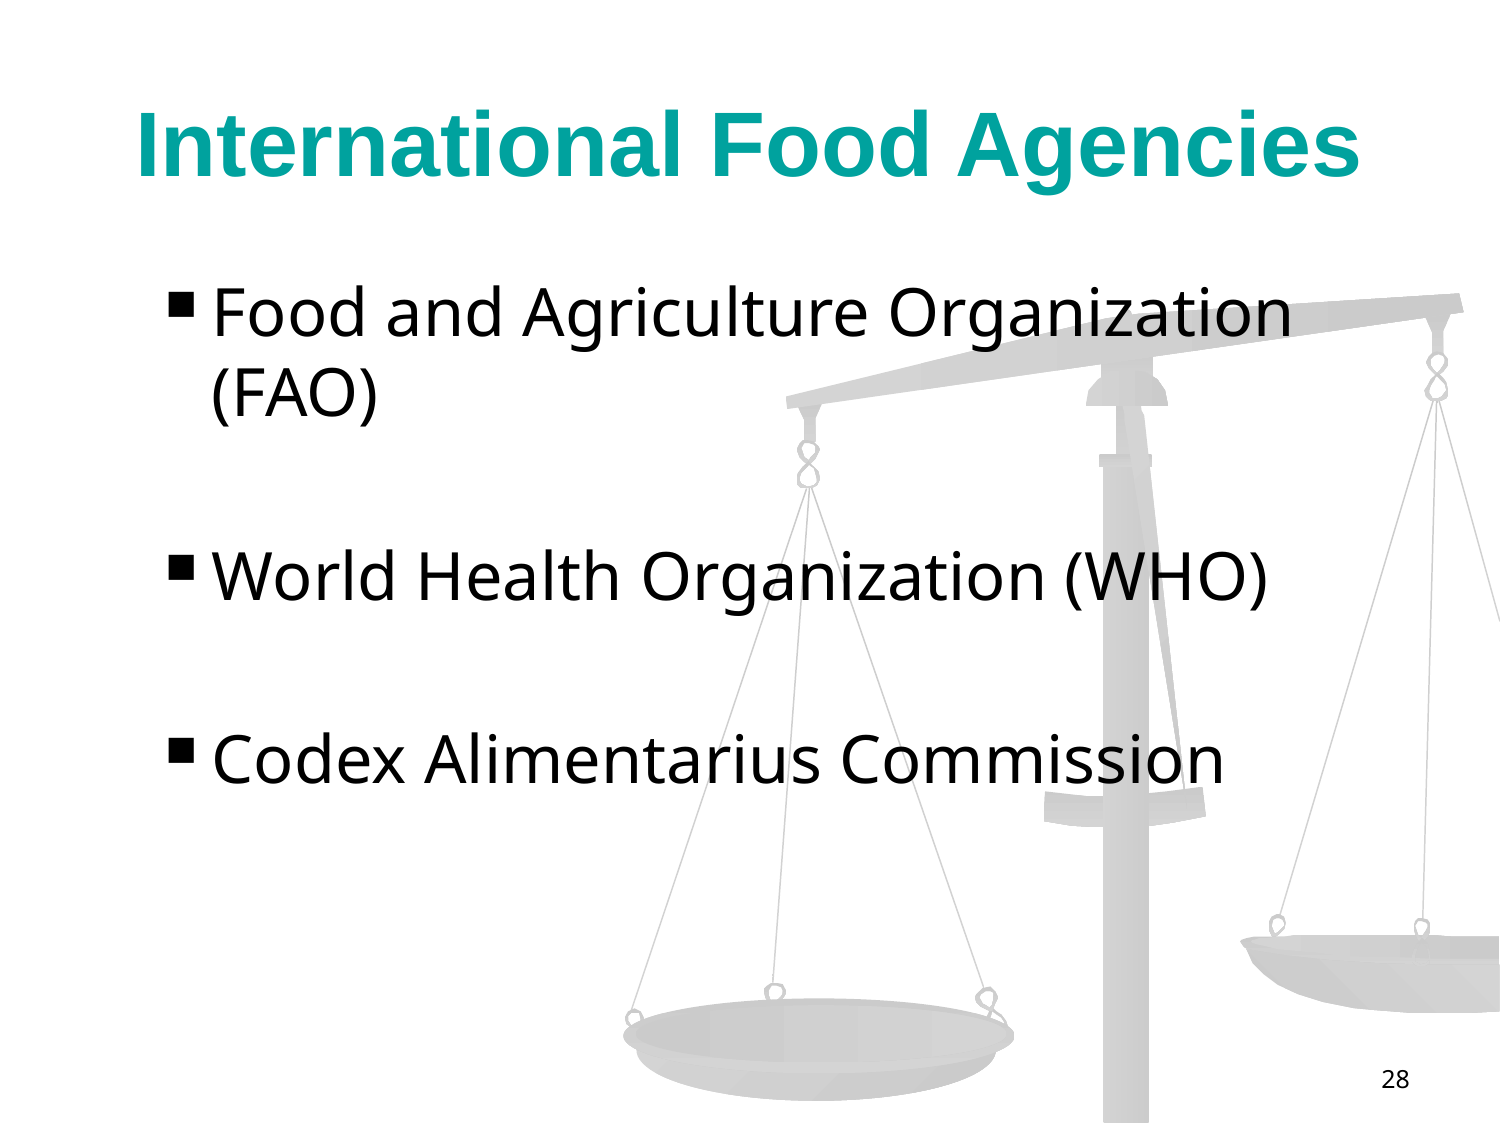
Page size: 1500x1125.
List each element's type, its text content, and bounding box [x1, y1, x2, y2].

footer [512, 1029, 988, 1106]
title International Food Agencies [74, 45, 1426, 234]
list Food and Agriculture Organization (FAO) World Health Organization (WHO) Codex Alimentarius Commission [74, 262, 1426, 1006]
slide_number 28 [1074, 1029, 1426, 1106]
